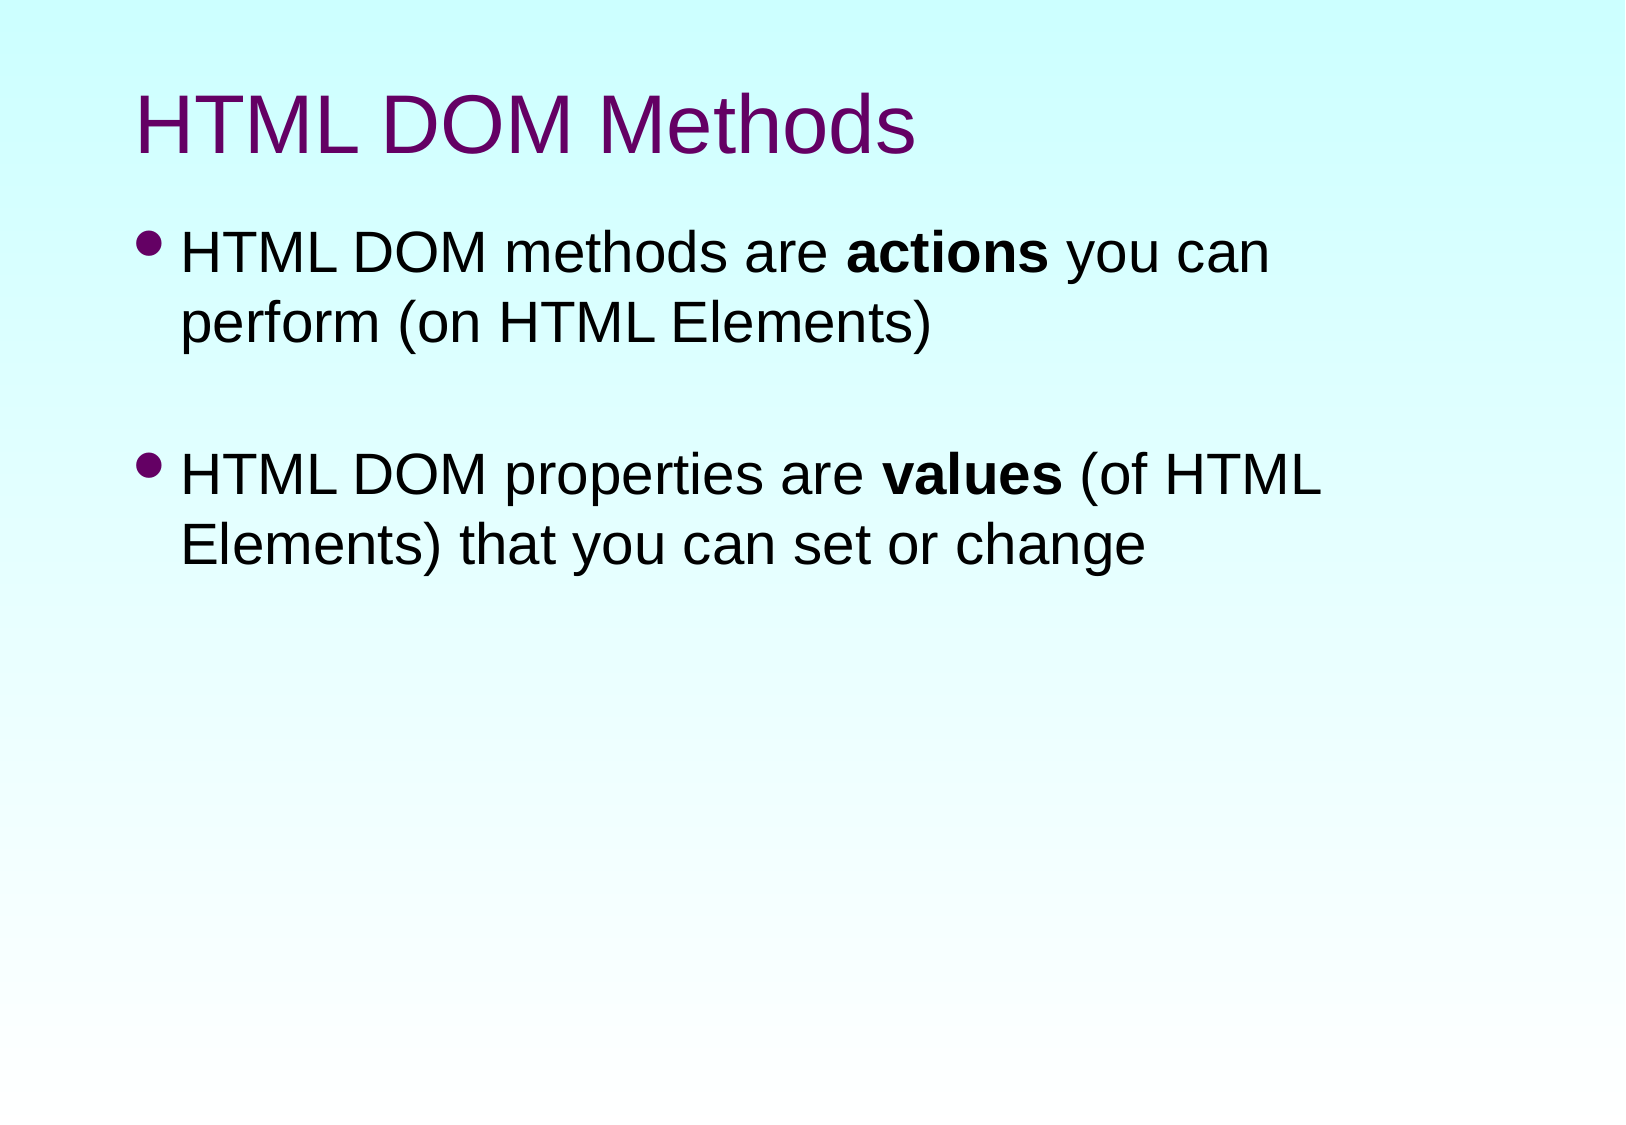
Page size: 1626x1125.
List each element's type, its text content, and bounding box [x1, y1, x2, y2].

title HTML DOM Methods [119, 62, 1497, 186]
list HTML DOM methods are actions you can perform (on HTML Elements) HTML DOM properties are values (of HTML Elements) that you can set or change [117, 206, 1498, 989]
